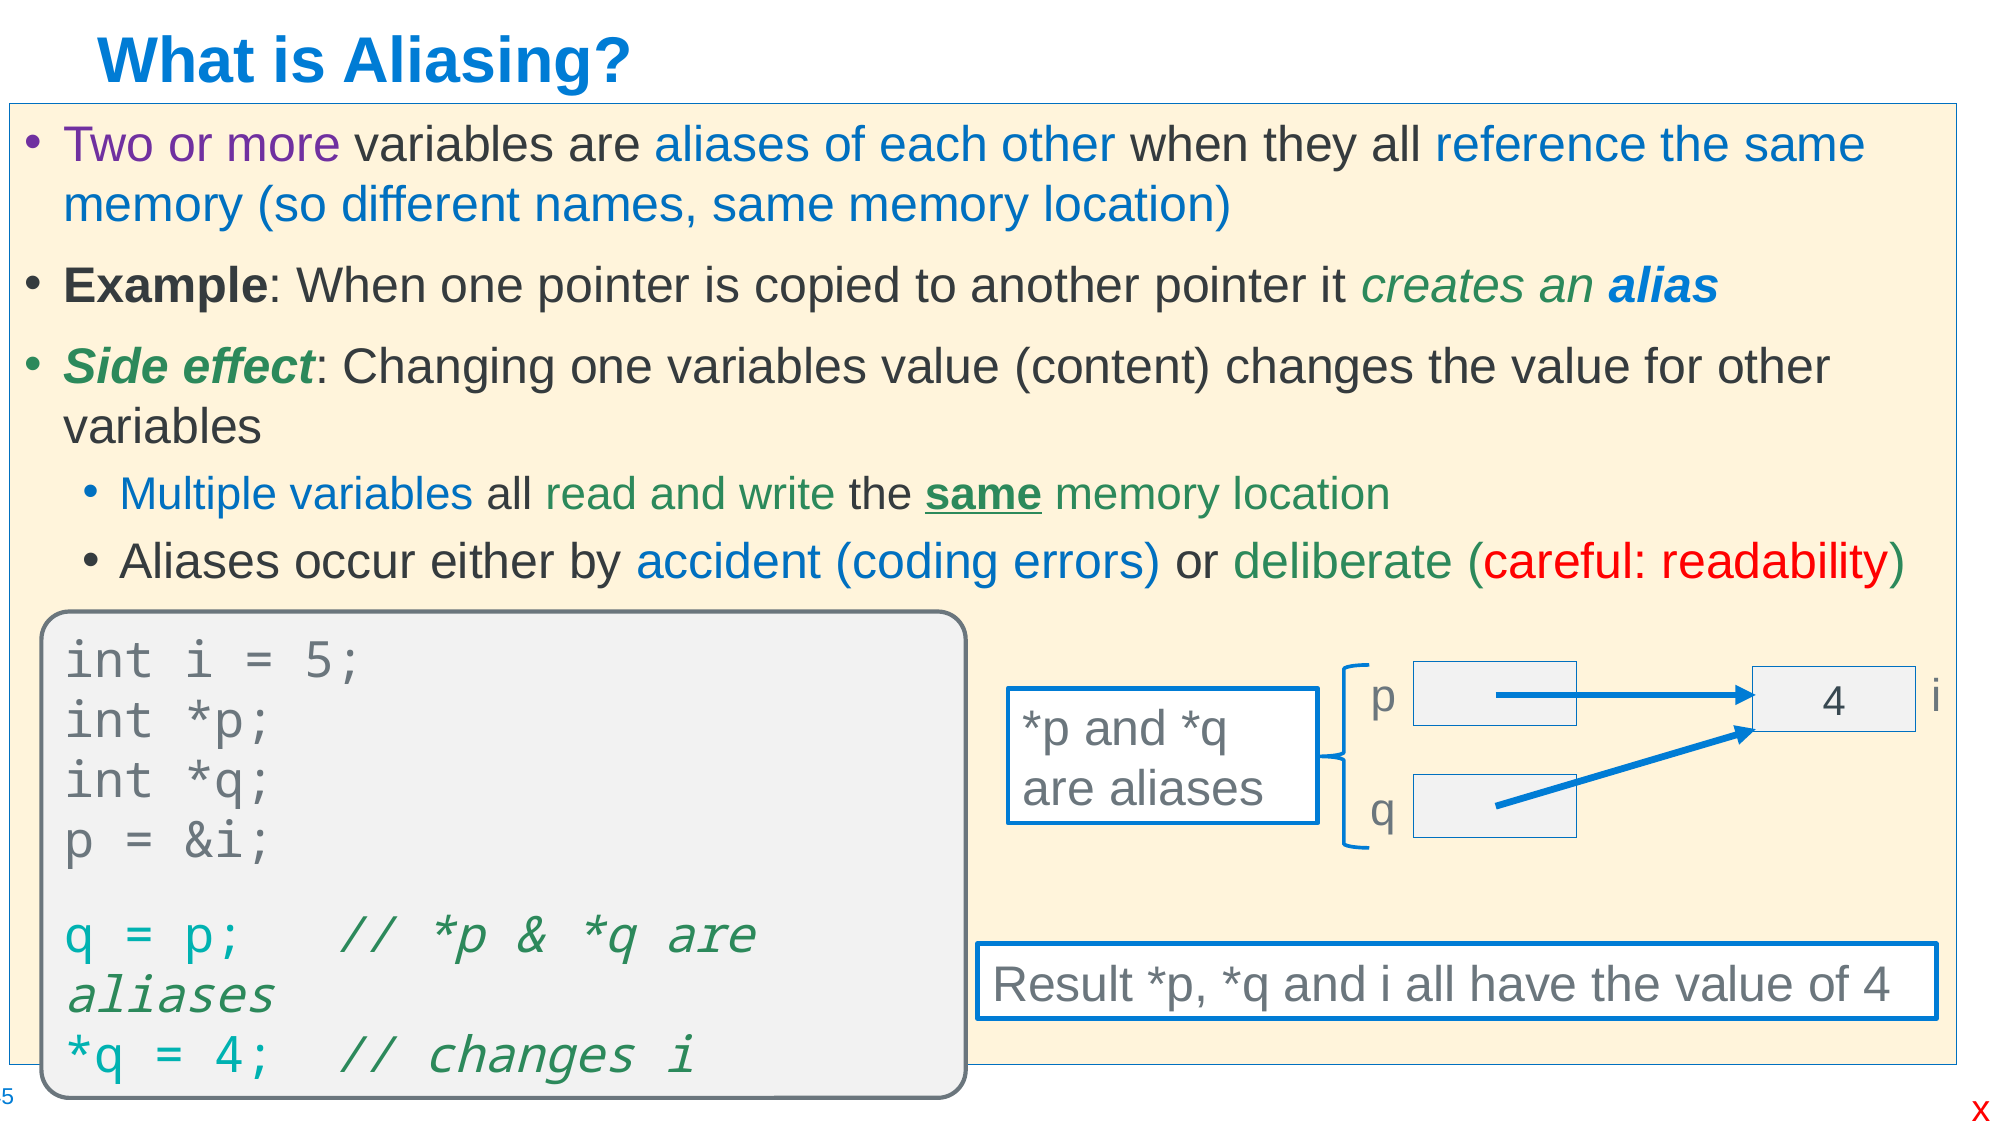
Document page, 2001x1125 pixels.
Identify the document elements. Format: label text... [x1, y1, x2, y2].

text_box Result *p, *q and i all have the value of 4 [977, 943, 1937, 1019]
title What is Aliasing? [82, 30, 1186, 103]
list Two or more variables are aliases of each other when they all reference the same memory (so different names, same memory location) Example: When one pointer is copied to another pointer it creates an alias Side effect: Changing one variables value (content) changes the value for other variables Multiple variables all read and write the same memory location Aliases occur either by accident (coding errors) or deliberate (careful: readability) [9, 103, 1957, 1065]
text_box x [1956, 1076, 2000, 1125]
text_box int i = 5; int *p; int *q; p = &i; q = p; // *p & *q are aliases *q = 4; // changes i [41, 611, 966, 1098]
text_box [1008, 657, 1957, 848]
